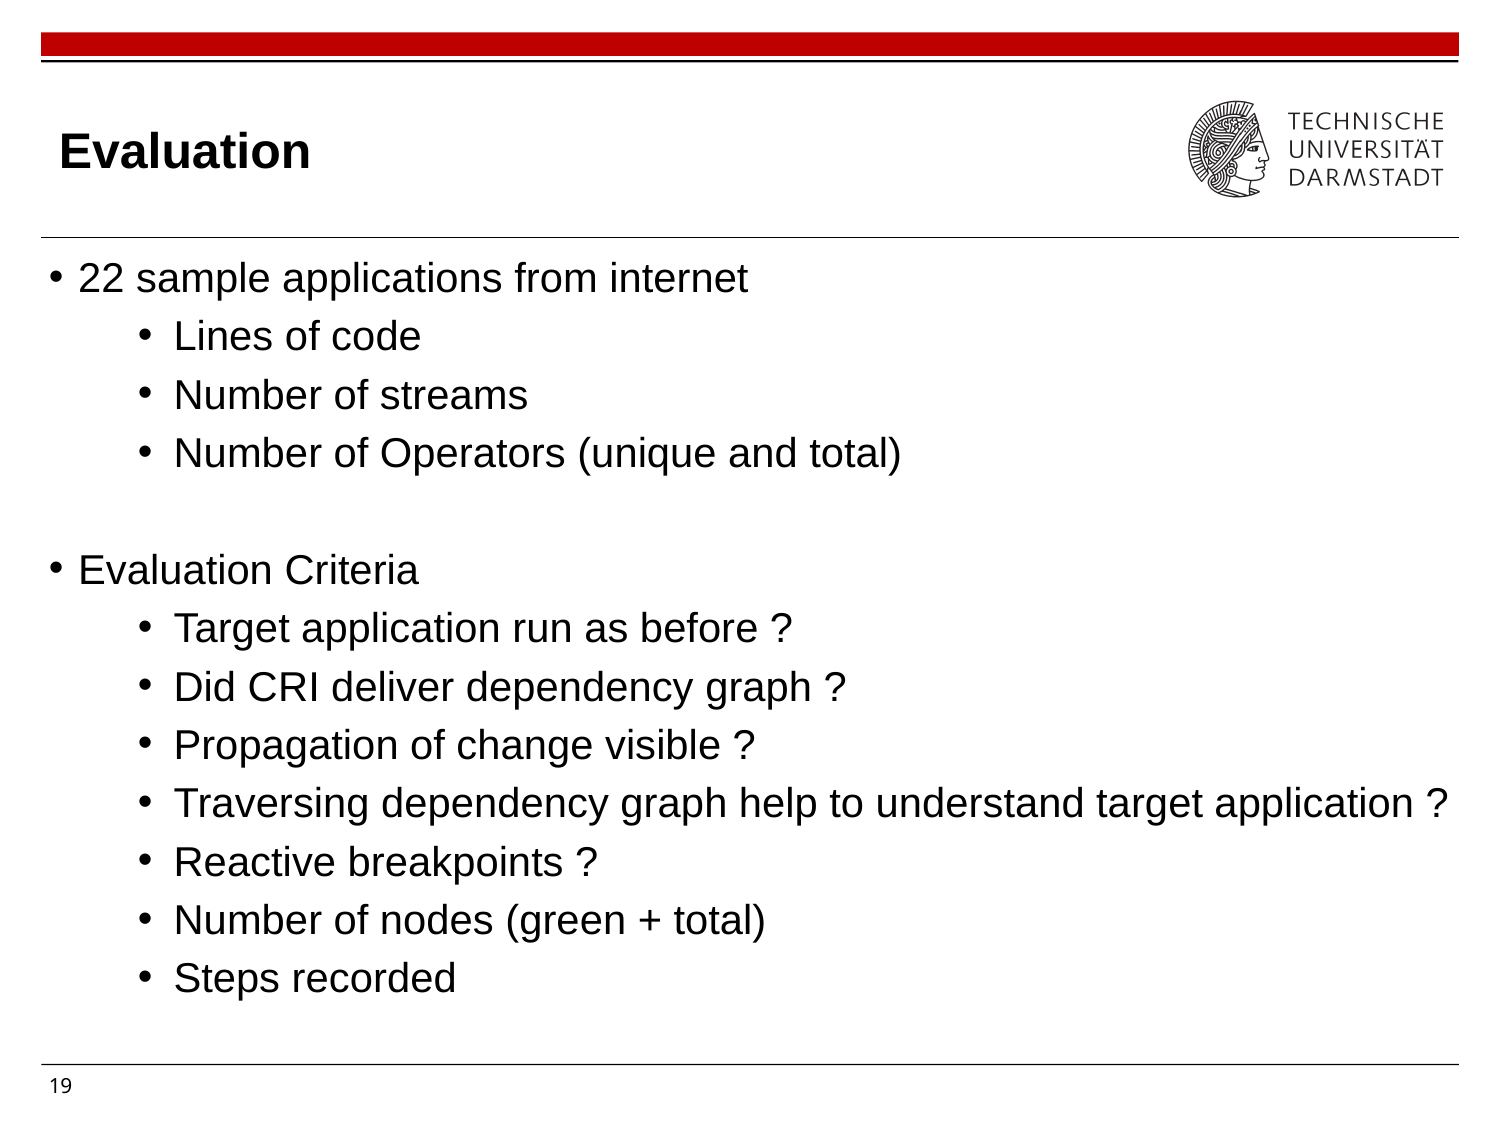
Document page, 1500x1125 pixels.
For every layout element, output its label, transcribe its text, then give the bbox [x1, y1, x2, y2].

title Evaluation [58, 79, 1176, 219]
slide_number 19 [40, 1065, 86, 1107]
list 22 sample applications from internet Lines of code Number of streams Number of Operators (unique and total) Evaluation Criteria Target application run as before ? Did CRI deliver dependency graph ? Propagation of change visible ? Traversing dependency graph help to understand target application ? Reactive breakpoints ? Number of nodes (green + total) Steps recorded [40, 242, 1460, 1060]
